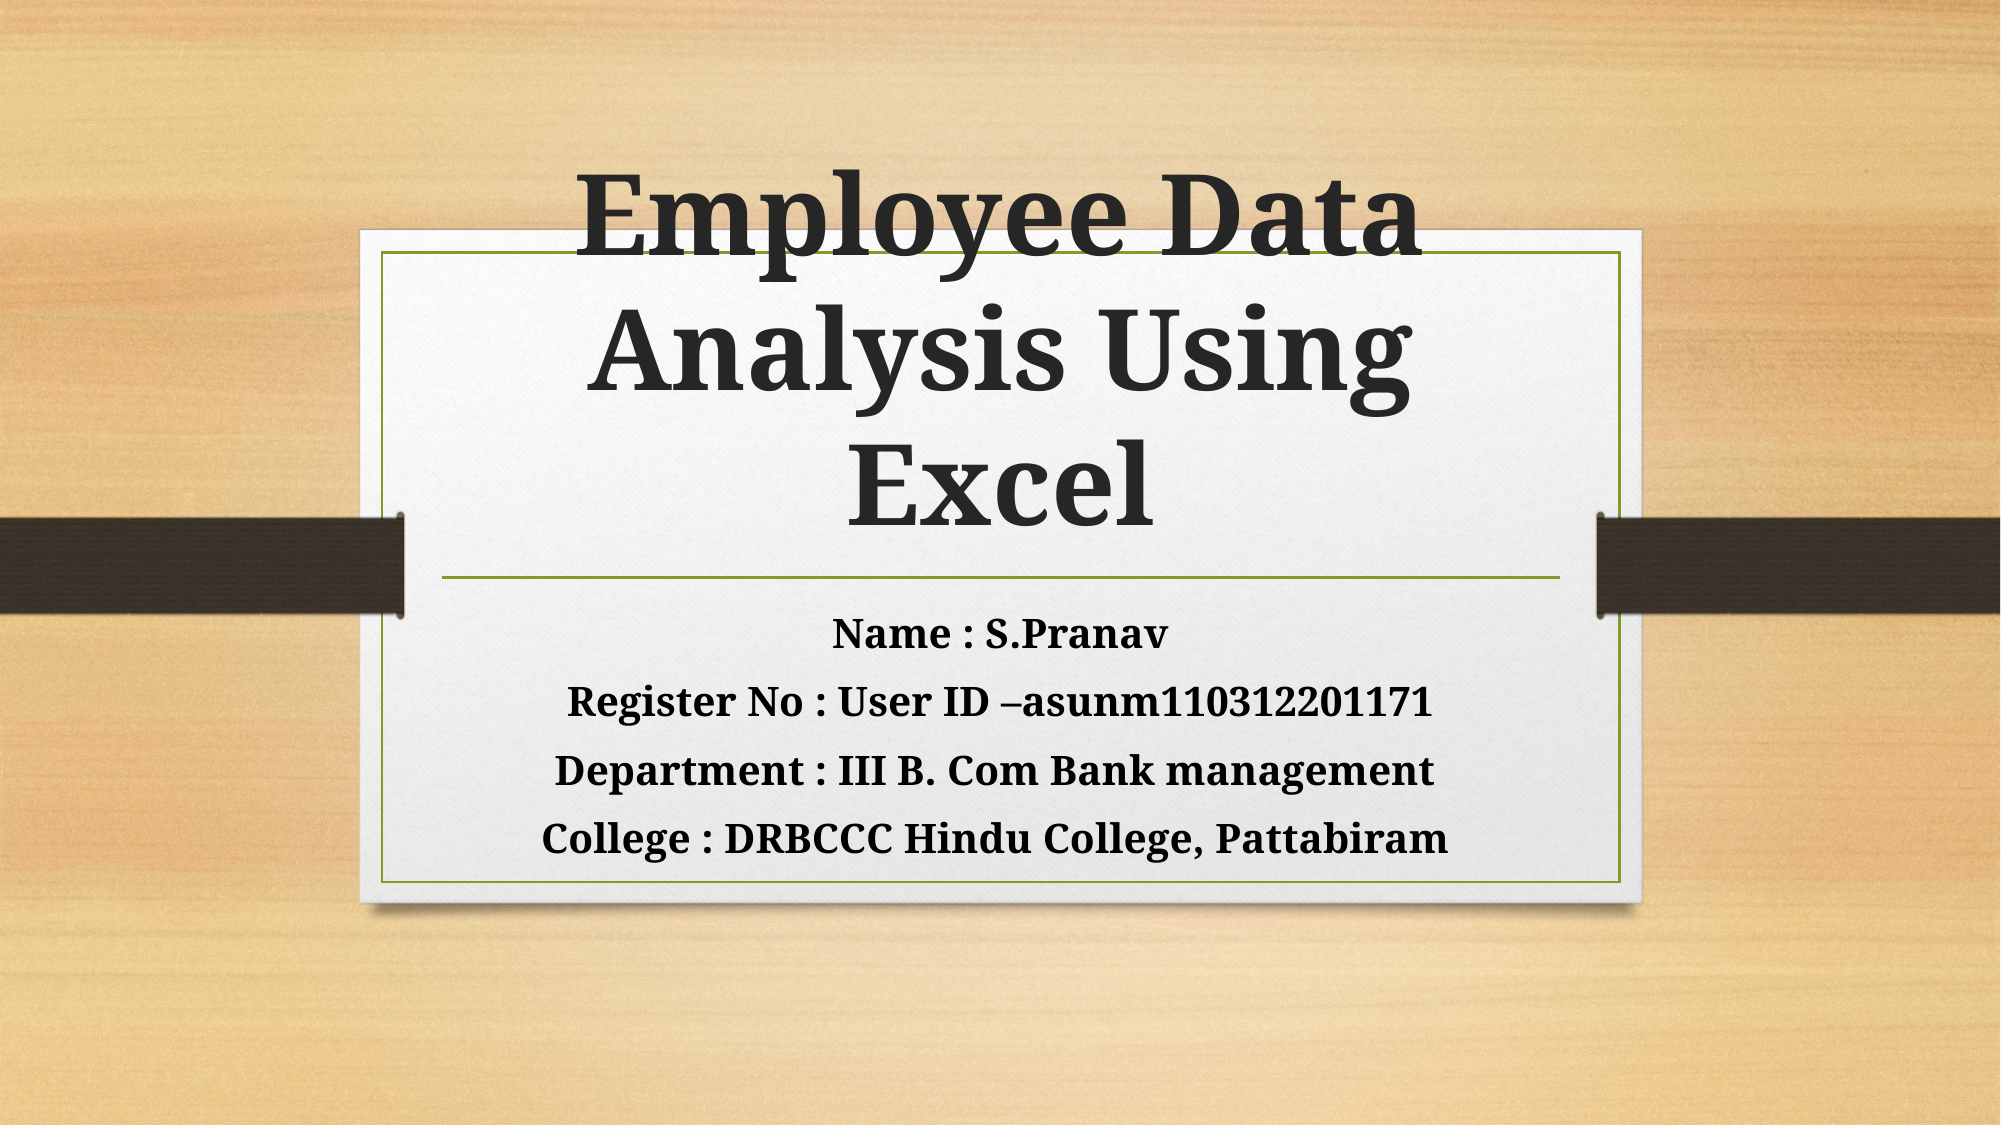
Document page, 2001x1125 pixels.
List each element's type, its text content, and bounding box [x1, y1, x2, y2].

subtitle Name : S.Pranav Register No : User ID –asunm110312201171 Department : III B. Com Bank management College : DRBCCC Hindu College, Pattabiram [441, 600, 1560, 871]
picture [0, 0, 2001, 1125]
title Employee Data Analysis Using Excel [441, 306, 1560, 556]
